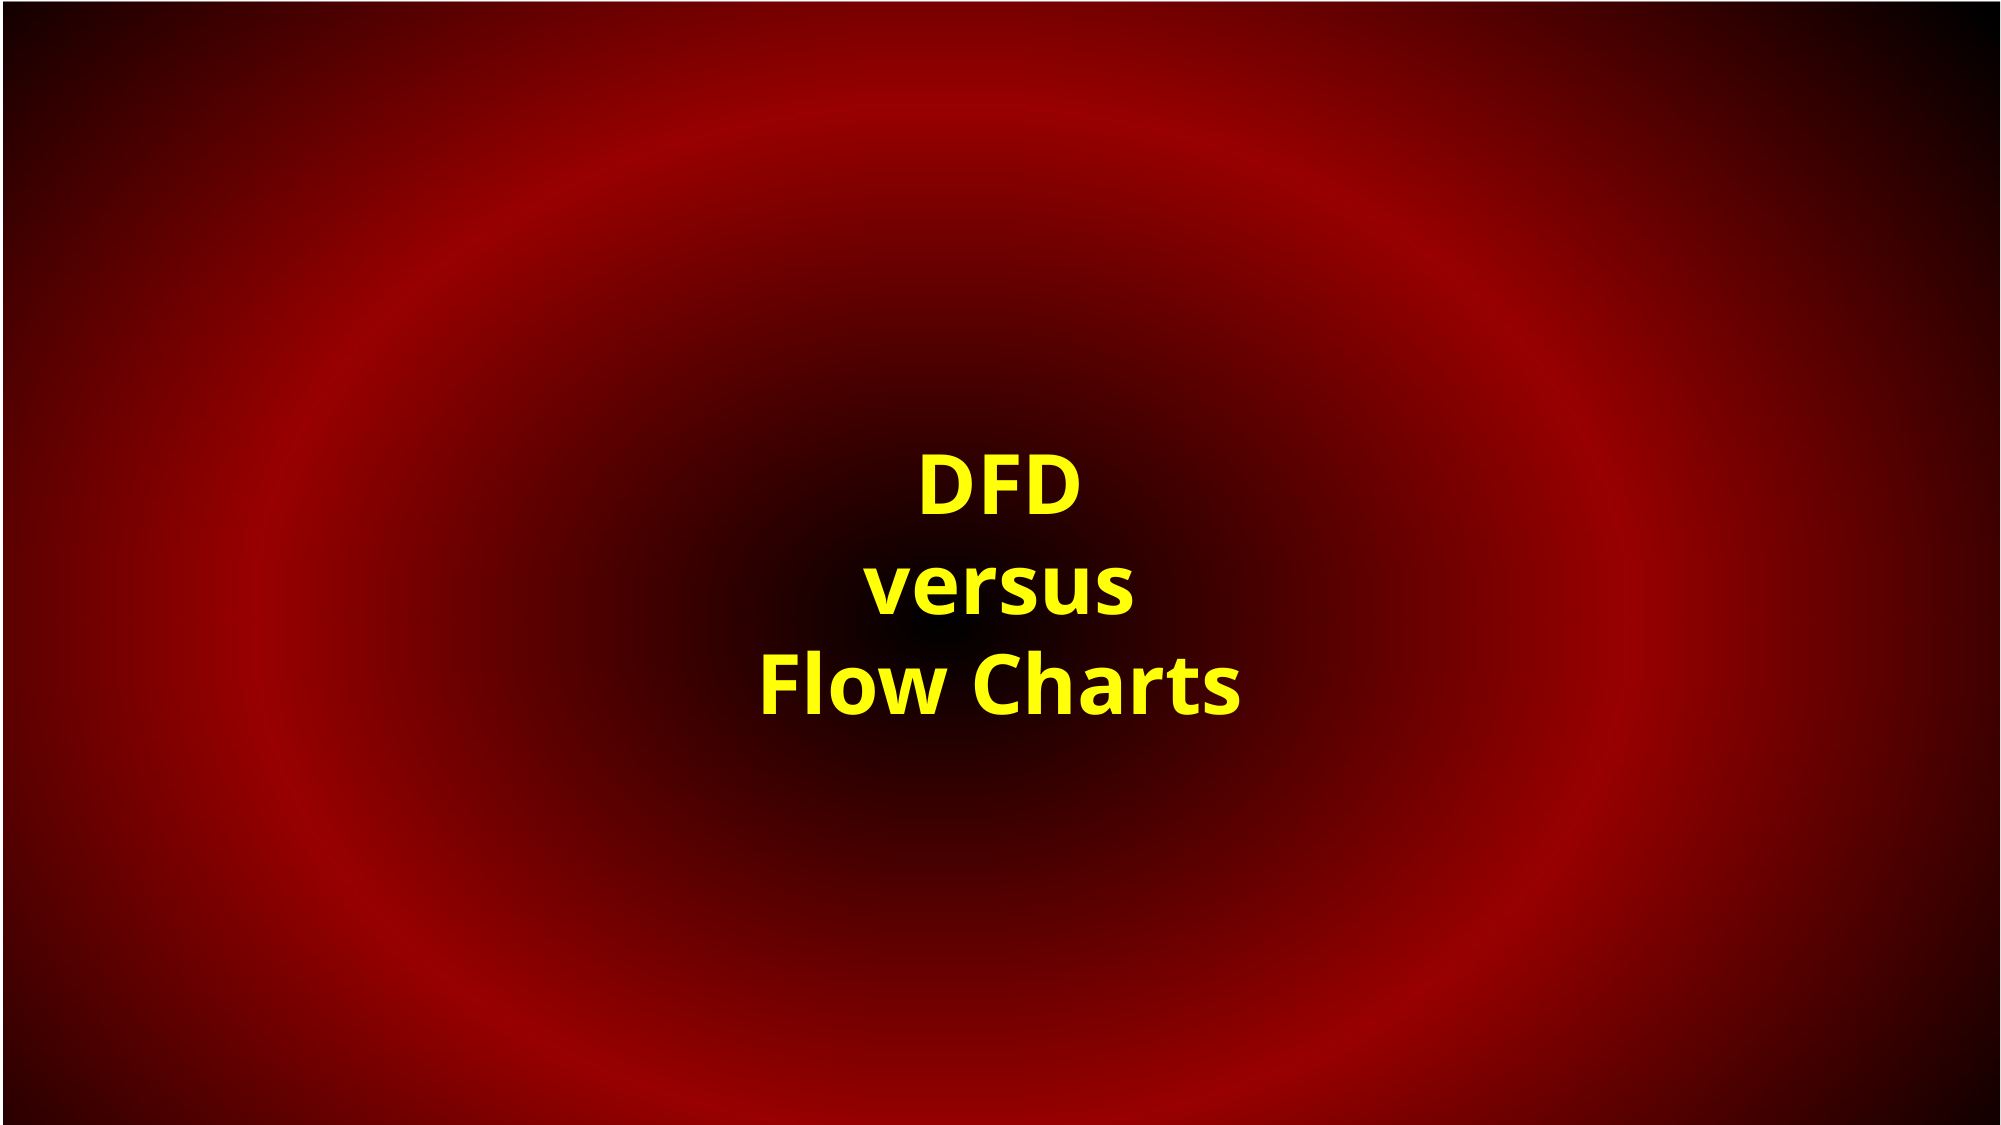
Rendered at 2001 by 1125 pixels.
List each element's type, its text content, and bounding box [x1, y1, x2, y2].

title DFD versus Flow Charts [362, 487, 1638, 675]
picture [0, 0, 2001, 1125]
